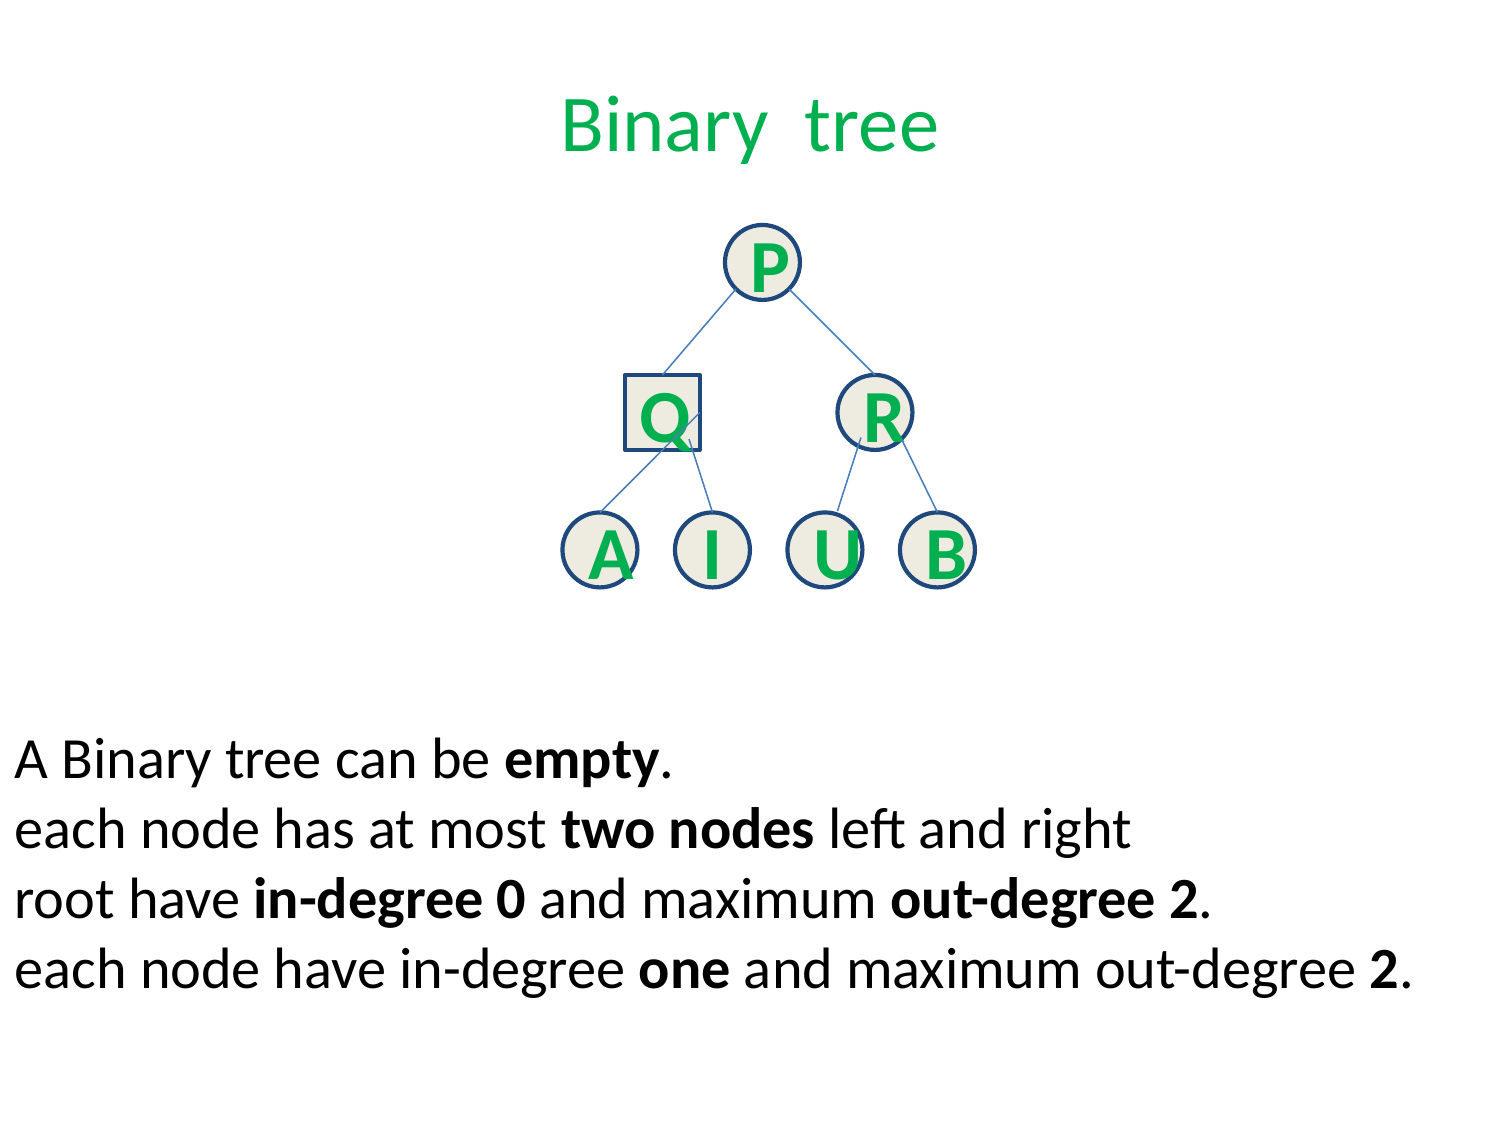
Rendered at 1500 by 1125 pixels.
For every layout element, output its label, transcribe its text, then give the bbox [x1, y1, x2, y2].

text_box R [835, 373, 915, 453]
title Binary tree [112, 62, 1388, 175]
text_box A [560, 510, 640, 590]
text_box A Binary tree can be empty. each node has at most two nodes left and right root have in-degree 0 and maximum out-degree 2. each node have in-degree one and maximum out-degree 2. [0, 712, 1475, 1078]
text_box P [722, 222, 803, 303]
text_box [580, 457, 655, 494]
text_box U [785, 510, 865, 590]
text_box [812, 462, 877, 487]
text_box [788, 288, 876, 376]
text_box B [897, 510, 978, 590]
subtitle Q [623, 373, 702, 452]
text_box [882, 457, 957, 494]
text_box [663, 463, 738, 488]
text_box I [672, 510, 753, 590]
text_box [655, 294, 743, 369]
